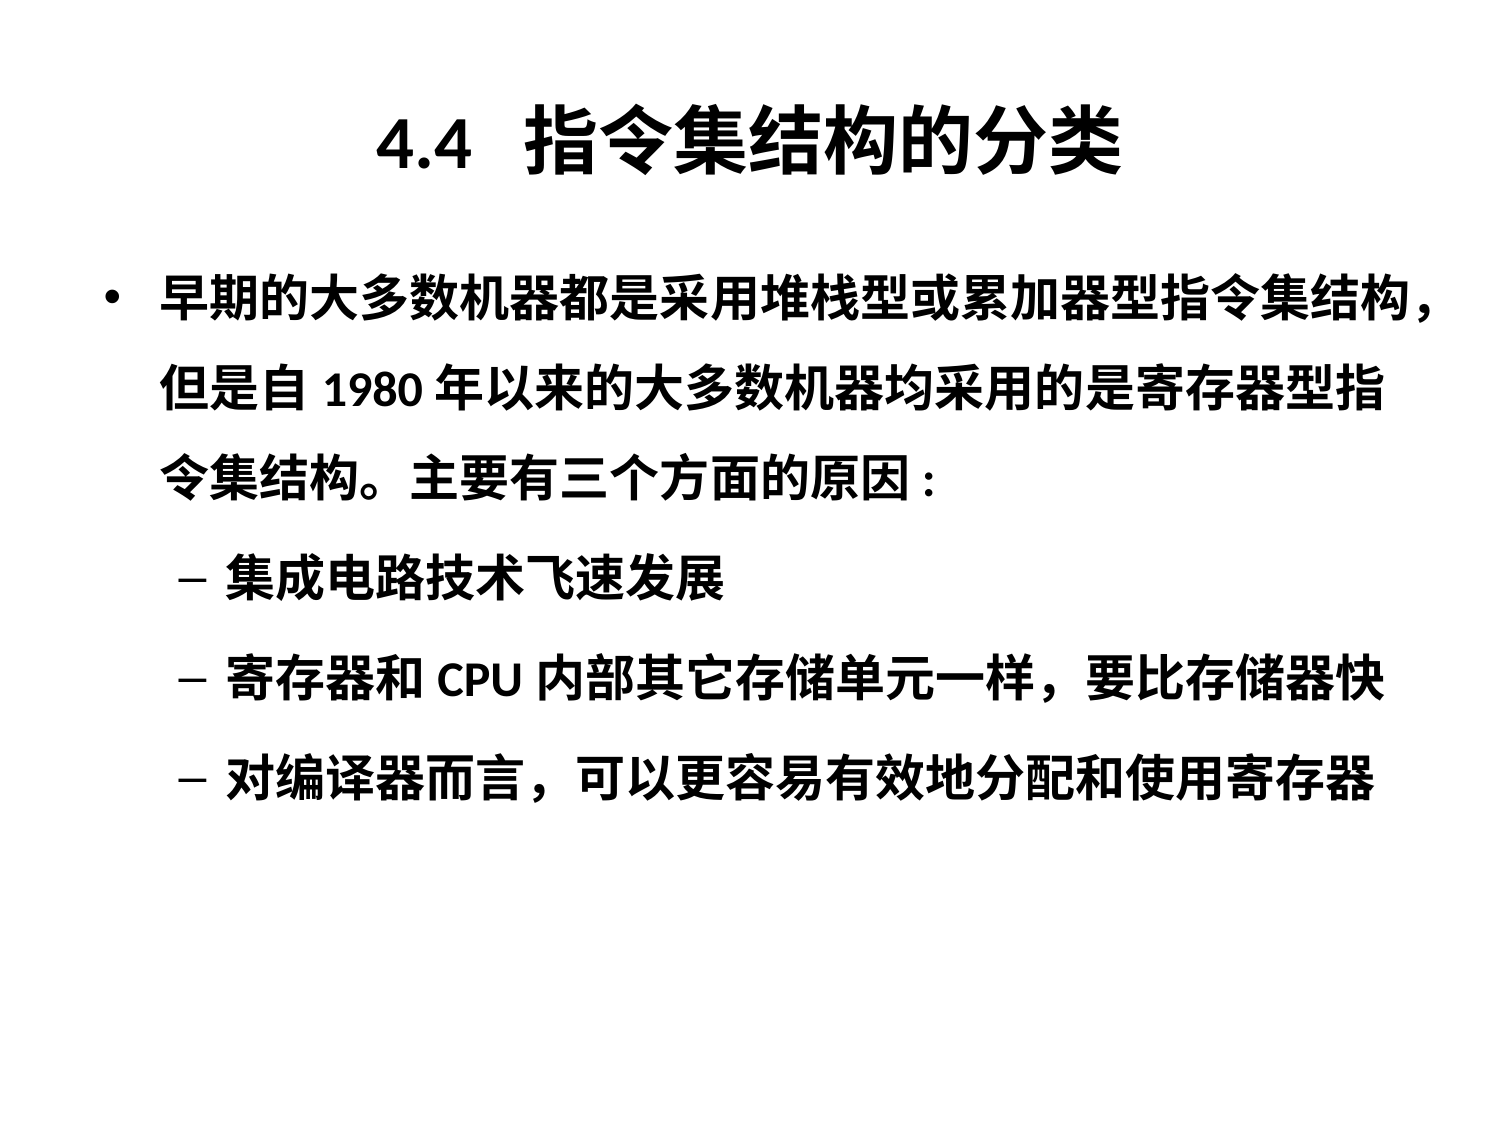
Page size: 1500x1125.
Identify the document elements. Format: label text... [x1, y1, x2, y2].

title 4.4 指令集结构的分类 [75, 45, 1425, 233]
list 早期的大多数机器都是采用堆栈型或累加器型指令集结构，但是自1980年以来的大多数机器均采用的是寄存器型指令集结构。主要有三个方面的原因: 集成电路技术飞速发展 寄存器和CPU内部其它存储单元一样，要比存储器快 对编译器而言，可以更容易有效地分配和使用寄存器 [88, 228, 1436, 965]
